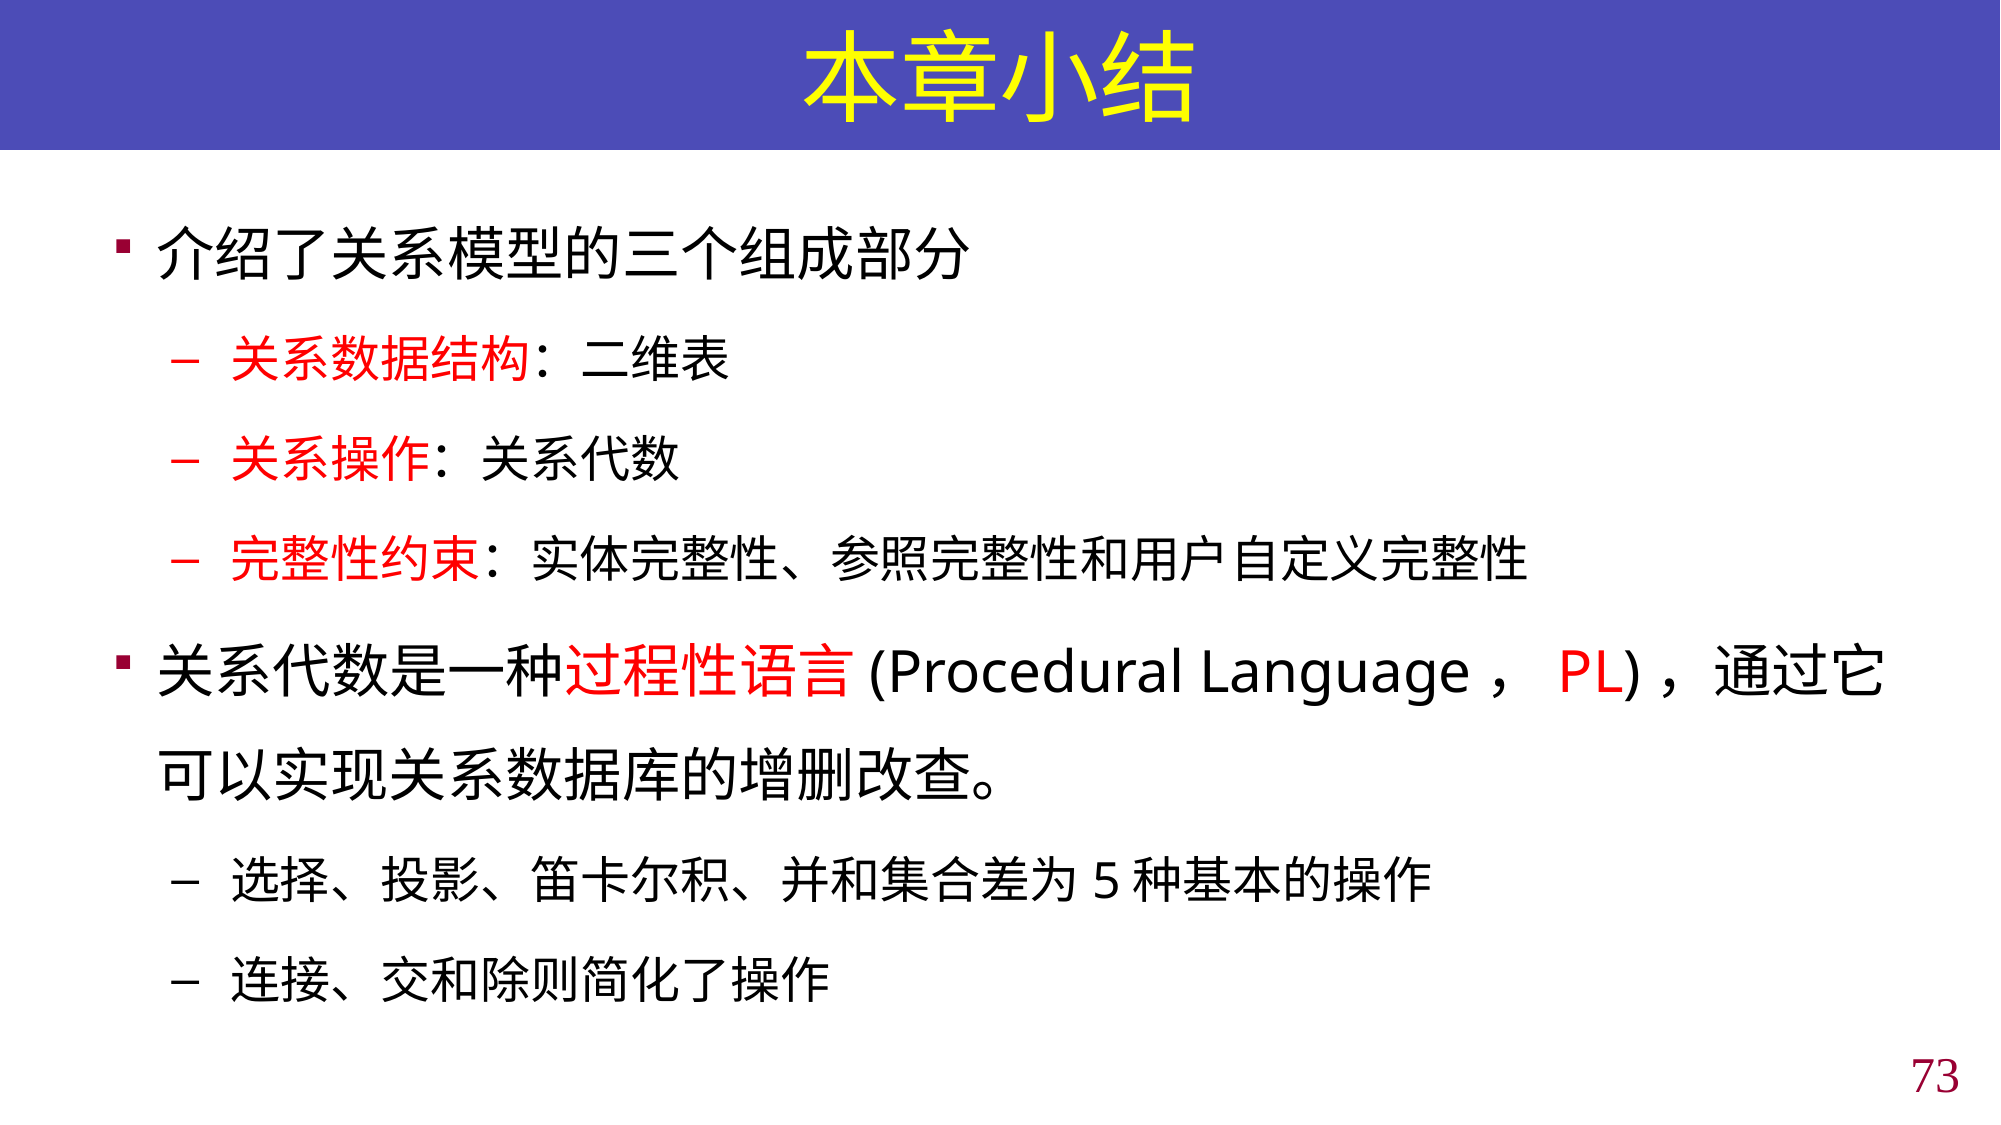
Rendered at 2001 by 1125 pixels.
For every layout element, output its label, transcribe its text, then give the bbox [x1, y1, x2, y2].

slide_number 72 [1550, 1048, 1975, 1096]
list 介绍了关系模型的三个组成部分 关系数据结构：二维表 关系操作：关系代数 完整性约束：实体完整性、参照完整性和用户自定义完整性 关系代数是一种过程性语言(Procedural Language，PL)，通过它可以实现关系数据库的增删改查。 选择、投影、笛卡尔积、并和集合差为5种基本的操作 连接、交和除则简化了操作 [97, 174, 1904, 1073]
title 本章小结 [0, 0, 2000, 150]
